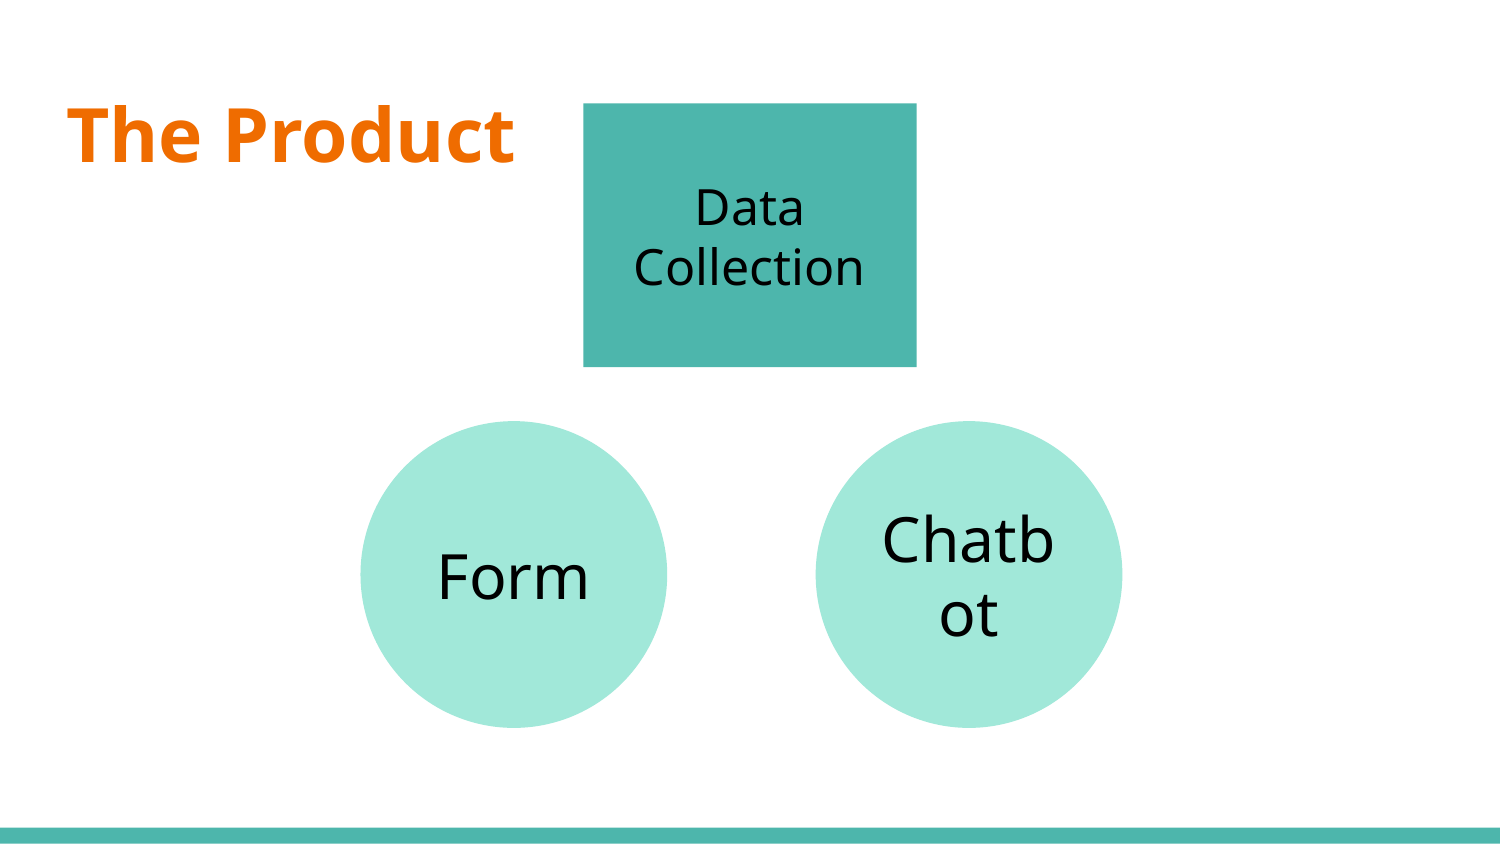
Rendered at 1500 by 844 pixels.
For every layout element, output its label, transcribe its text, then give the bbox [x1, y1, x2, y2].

title The Product [51, 72, 1449, 189]
text_box Data Collection [583, 103, 917, 368]
text_box Chatbot [816, 421, 1122, 728]
text_box Form [361, 421, 667, 728]
